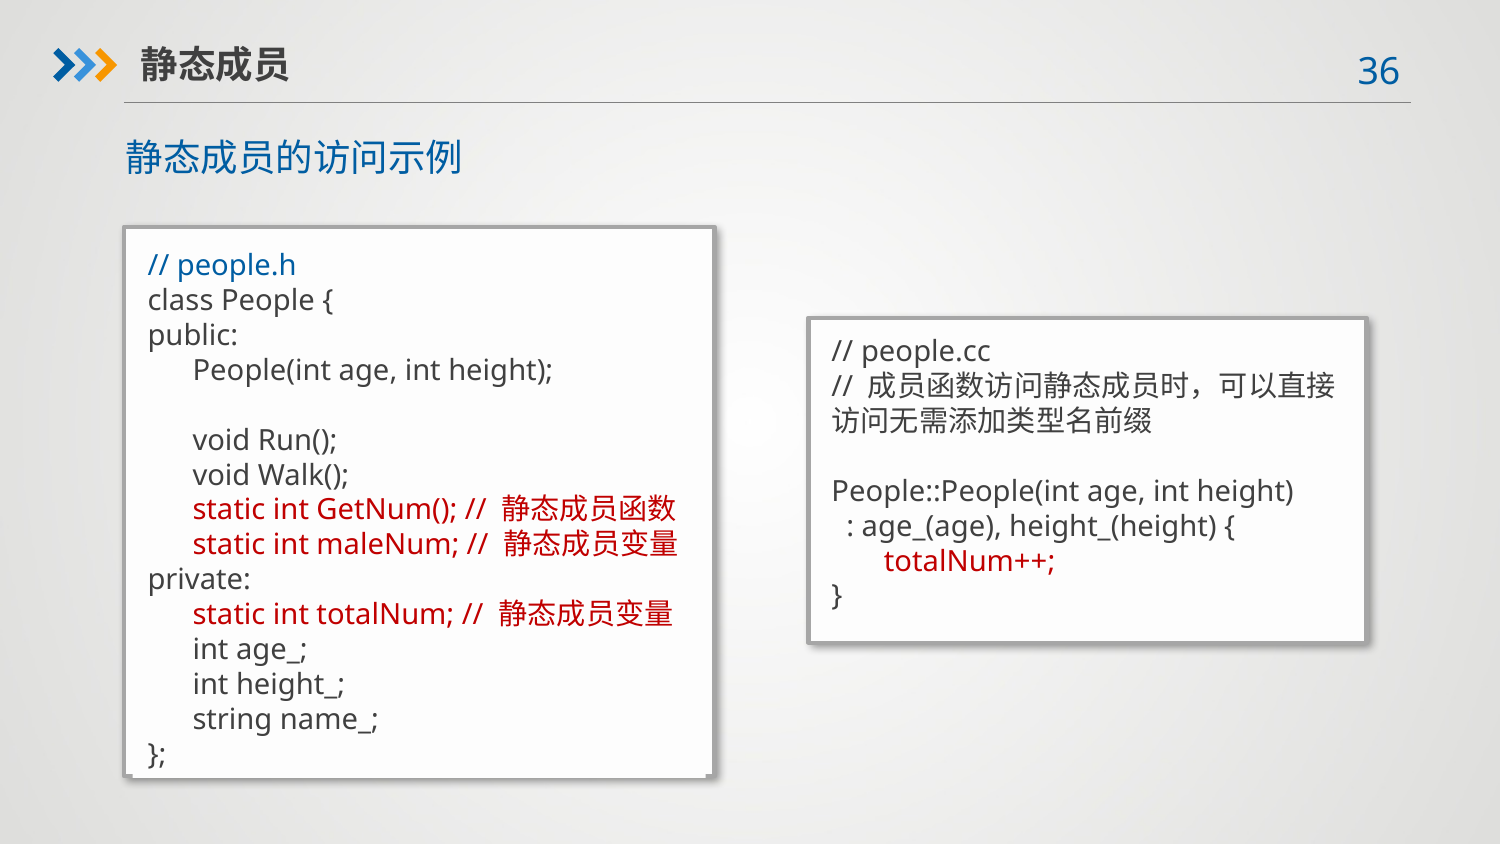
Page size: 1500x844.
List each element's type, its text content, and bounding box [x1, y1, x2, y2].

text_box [123, 226, 715, 777]
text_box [808, 317, 1367, 643]
picture [0, 0, 1500, 844]
text_box 静态成员 [140, 32, 491, 95]
text_box 静态成员的访问示例 [111, 126, 1034, 187]
